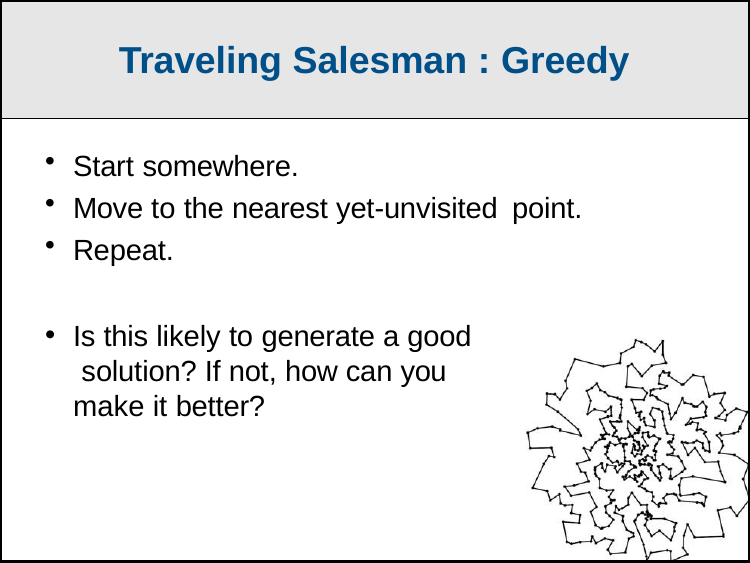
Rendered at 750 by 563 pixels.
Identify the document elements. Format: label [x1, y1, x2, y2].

text_box [0, 0, 750, 563]
